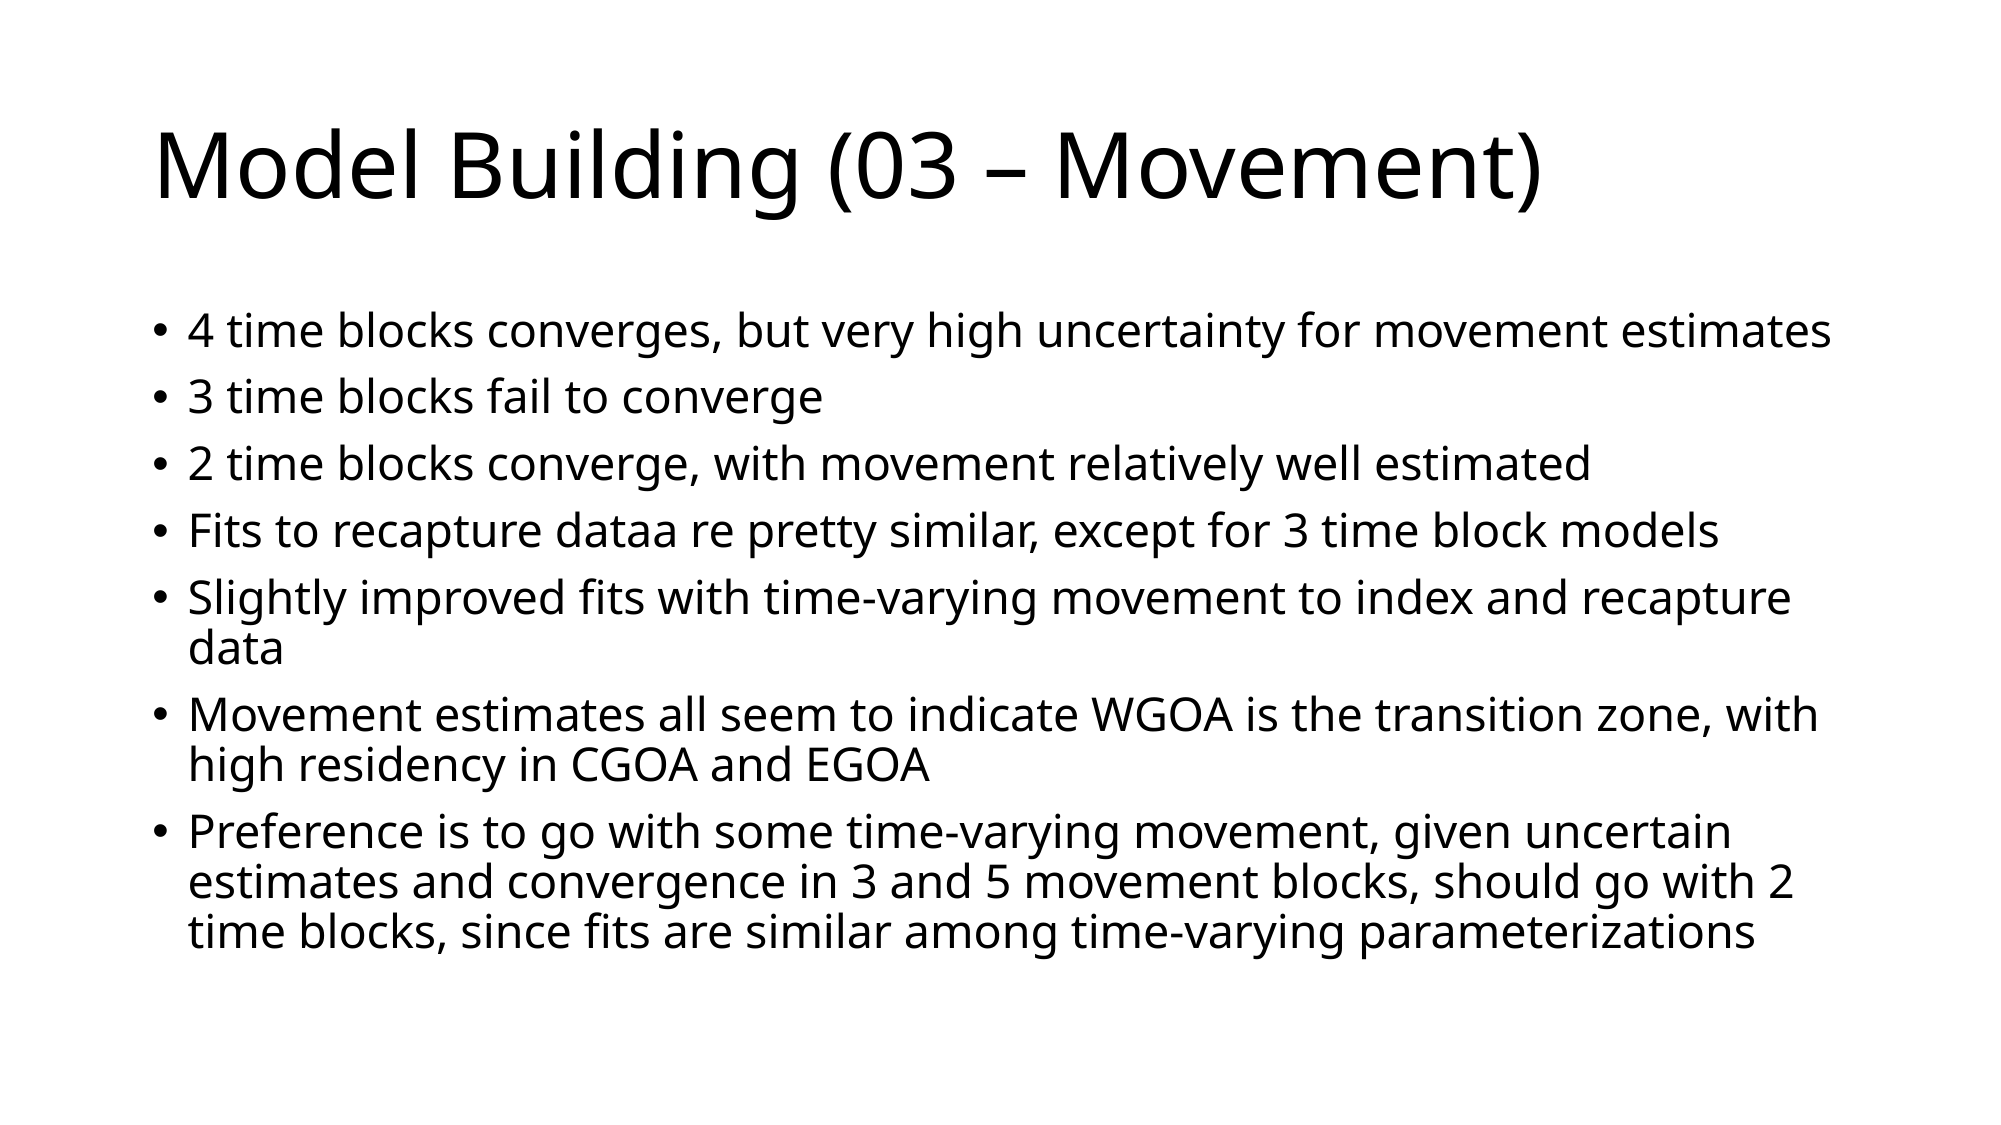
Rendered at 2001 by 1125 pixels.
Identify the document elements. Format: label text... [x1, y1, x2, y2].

title Model Building (03 – Movement) [137, 59, 1863, 278]
list 4 time blocks converges, but very high uncertainty for movement estimates 3 time blocks fail to converge 2 time blocks converge, with movement relatively well estimated Fits to recapture dataa re pretty similar, except for 3 time block models Slightly improved fits with time-varying movement to index and recapture data Movement estimates all seem to indicate WGOA is the transition zone, with high residency in CGOA and EGOA Preference is to go with some time-varying movement, given uncertain estimates and convergence in 3 and 5 movement blocks, should go with 2 time blocks, since fits are similar among time-varying parameterizations [137, 299, 1863, 1014]
